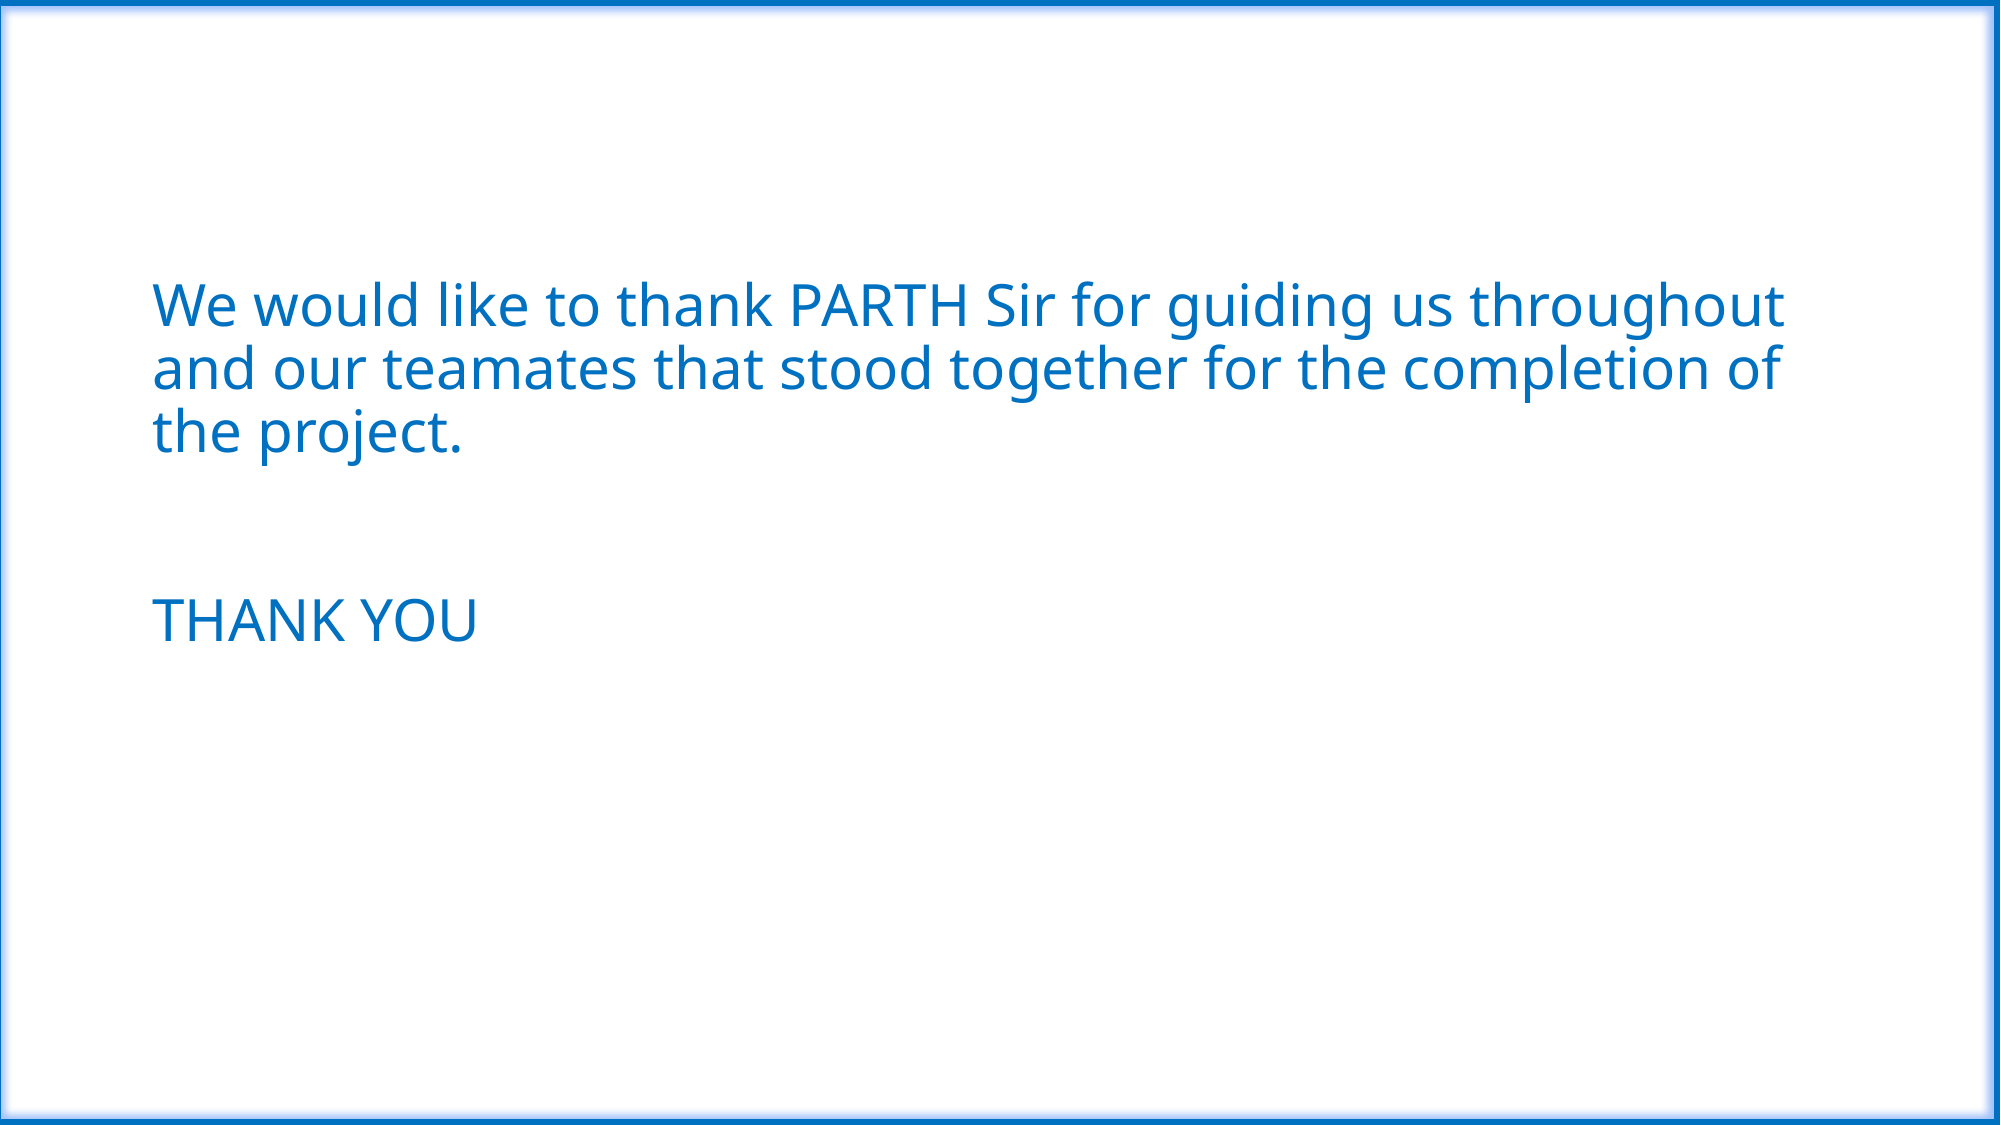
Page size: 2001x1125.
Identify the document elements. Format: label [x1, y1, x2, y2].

text_box [0, 0, 2000, 1125]
